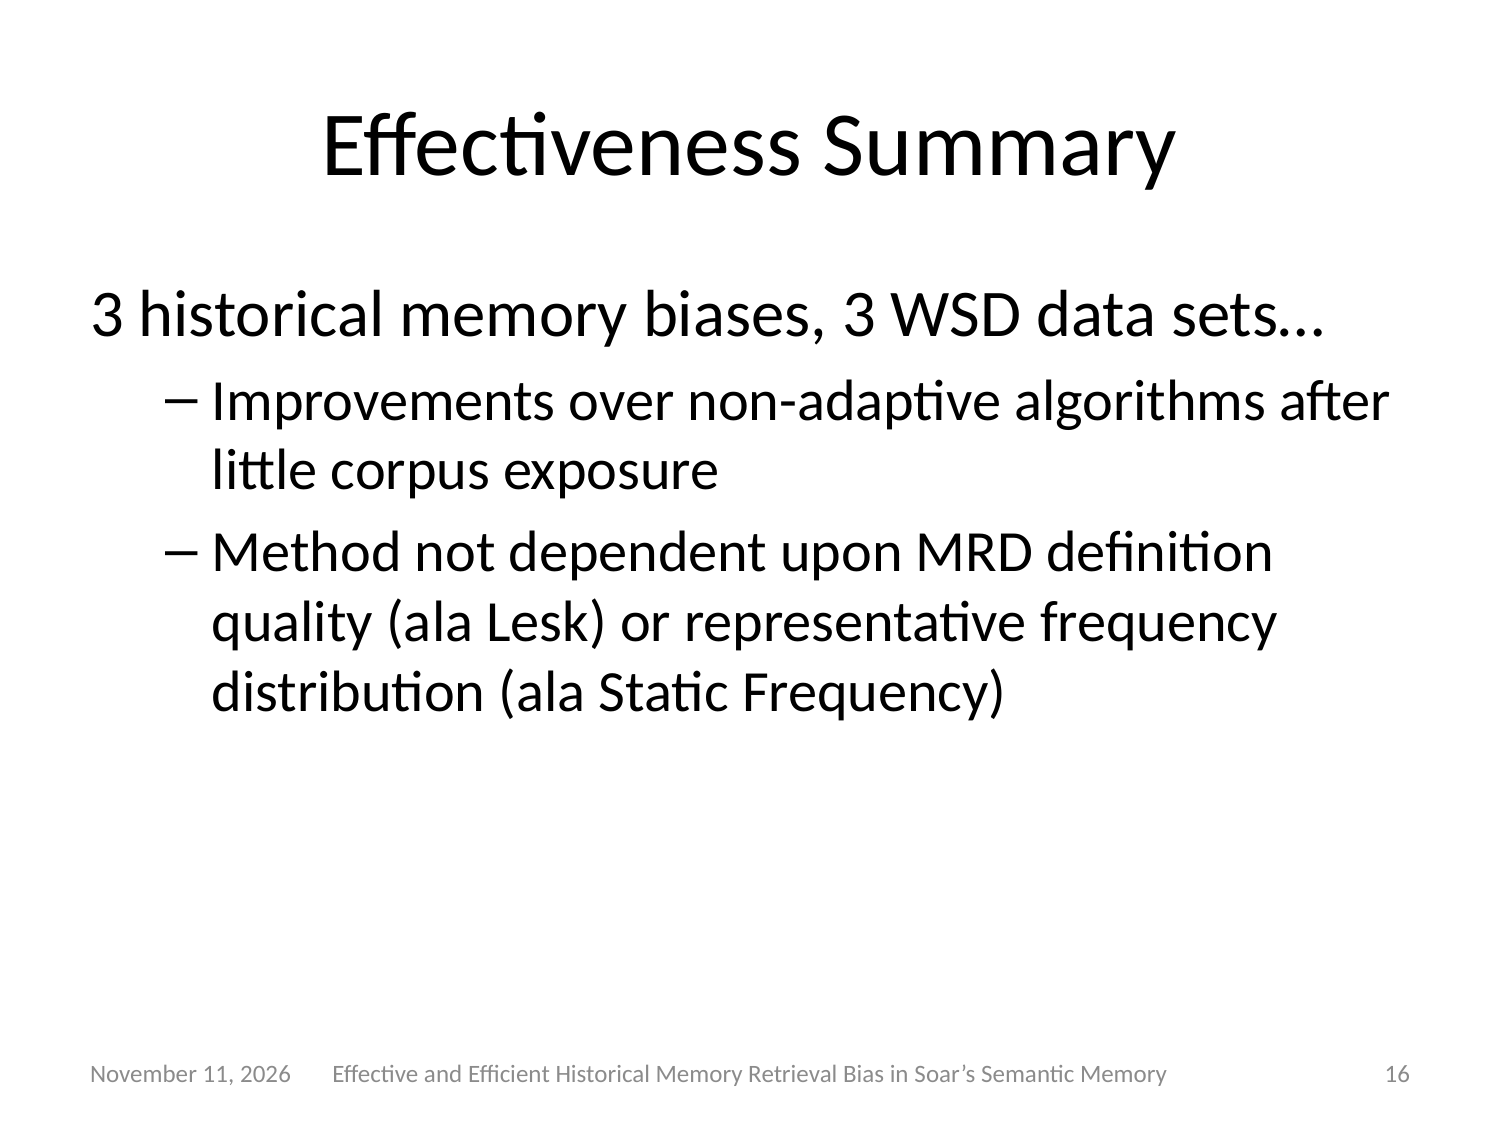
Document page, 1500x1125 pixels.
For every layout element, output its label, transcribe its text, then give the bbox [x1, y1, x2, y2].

list 3 historical memory biases, 3 WSD data sets… Improvements over non-adaptive algorithms after little corpus exposure Method not dependent upon MRD definition quality (ala Lesk) or representative frequency distribution (ala Static Frequency) [75, 262, 1425, 1005]
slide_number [75, 1042, 287, 1103]
slide_number 16 [1074, 1042, 1425, 1103]
title Effectiveness Summary [75, 45, 1425, 233]
footer Effective and Efficient Historical Memory Retrieval Bias in Soar’s Semantic Memory [287, 1042, 1074, 1103]
